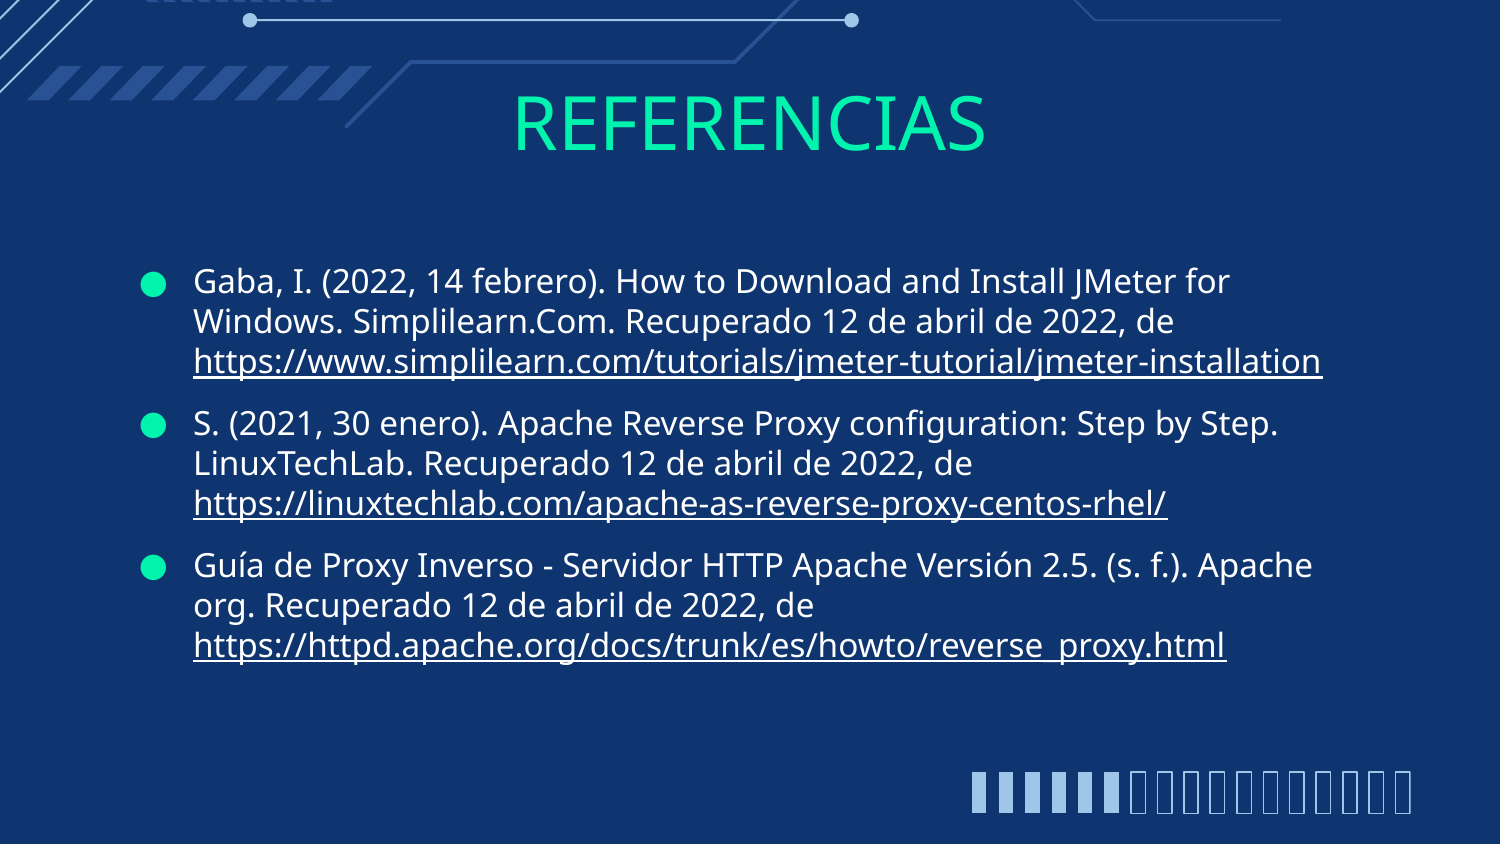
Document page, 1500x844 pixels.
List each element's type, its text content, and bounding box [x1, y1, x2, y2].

title REFERENCIAS [118, 75, 1382, 156]
list Gaba, I. (2022, 14 febrero). How to Download and Install JMeter for Windows. Simplilearn.Com. Recuperado 12 de abril de 2022, de https://www.simplilearn.com/tutorials/jmeter-tutorial/jmeter-installation S. (2021, 30 enero). Apache Reverse Proxy configuration: Step by Step. LinuxTechLab. Recuperado 12 de abril de 2022, de https://linuxtechlab.com/apache-as-reverse-proxy-centos-rhel/ Guía de Proxy Inverso - Servidor HTTP Apache Versión 2.5. (s. f.). Apache org. Recuperado 12 de abril de 2022, de https://httpd.apache.org/docs/trunk/es/howto/reverse_proxy.html [118, 203, 1382, 750]
